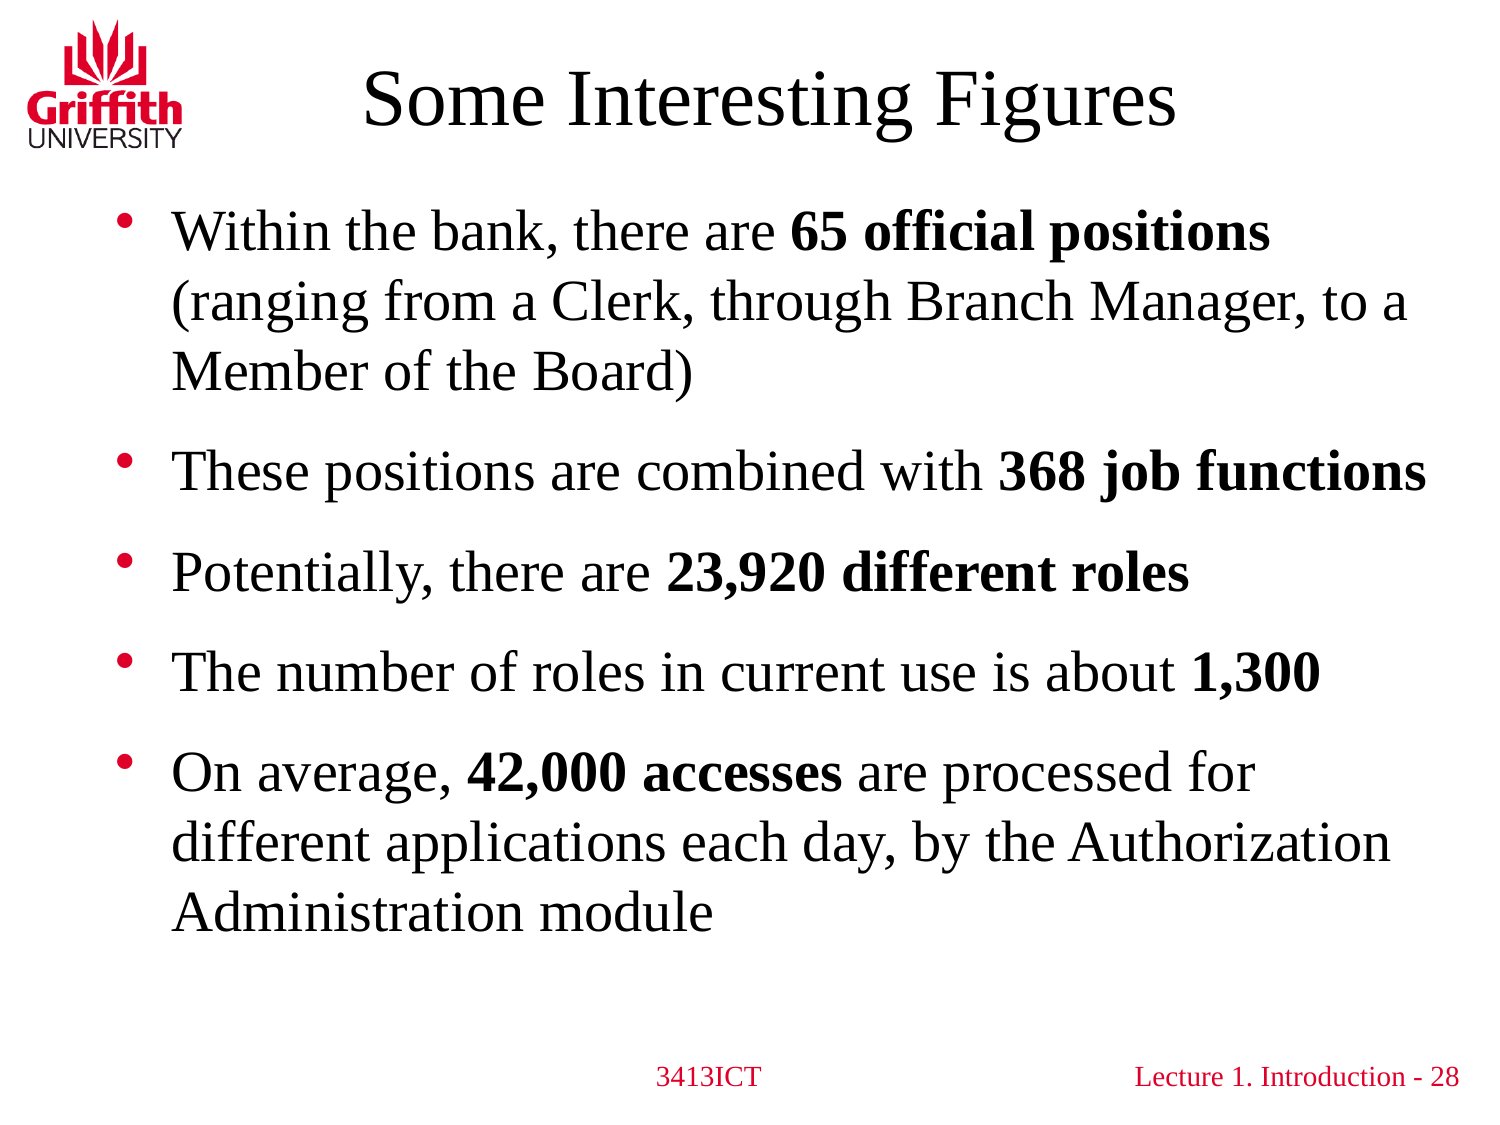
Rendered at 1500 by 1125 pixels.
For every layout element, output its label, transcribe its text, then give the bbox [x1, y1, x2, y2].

slide_number 28 [1092, 1049, 1476, 1101]
picture [23, 15, 186, 151]
footer 3413ICT [419, 1049, 999, 1101]
title Some Interesting Figures [187, 24, 1353, 162]
list Within the bank, there are 65 official positions (ranging from a Clerk, through Branch Manager, to a Member of the Board) These positions are combined with 368 job functions Potentially, there are 23,920 different roles The number of roles in current use is about 1,300 On average, 42,000 accesses are processed for different applications each day, by the Authorization Administration module [100, 184, 1483, 1048]
